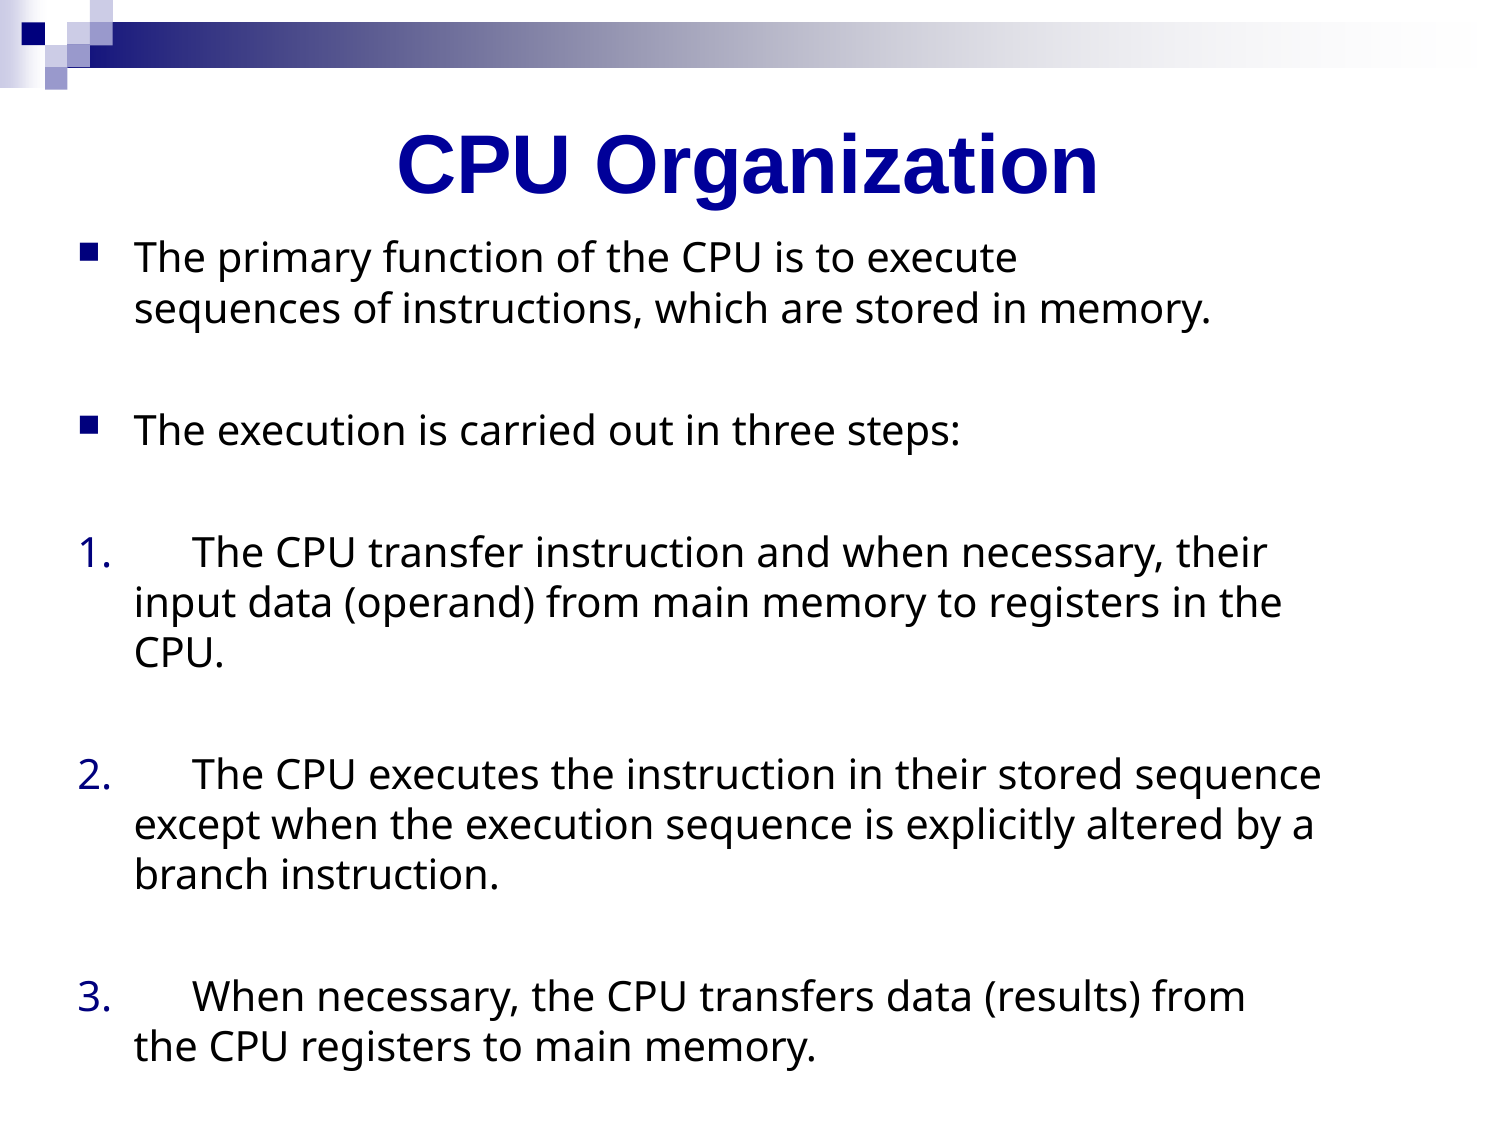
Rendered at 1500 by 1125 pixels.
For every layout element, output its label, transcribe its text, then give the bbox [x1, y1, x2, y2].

picture [90, 22, 1500, 68]
picture [0, 0, 47, 88]
title CPU Organization [134, 108, 1366, 299]
text_box The primary function of the CPU is to execute sequences of instructions, which are stored in memory. The execution is carried out in three steps: The CPU transfer instruction and when necessary, their input data (operand) from main memory to registers in the CPU. The CPU executes the instruction in their stored sequence except when the execution sequence is explicitly altered by a branch instruction. When necessary, the CPU transfers data (results) from the CPU registers to main memory. [75, 229, 1354, 1070]
